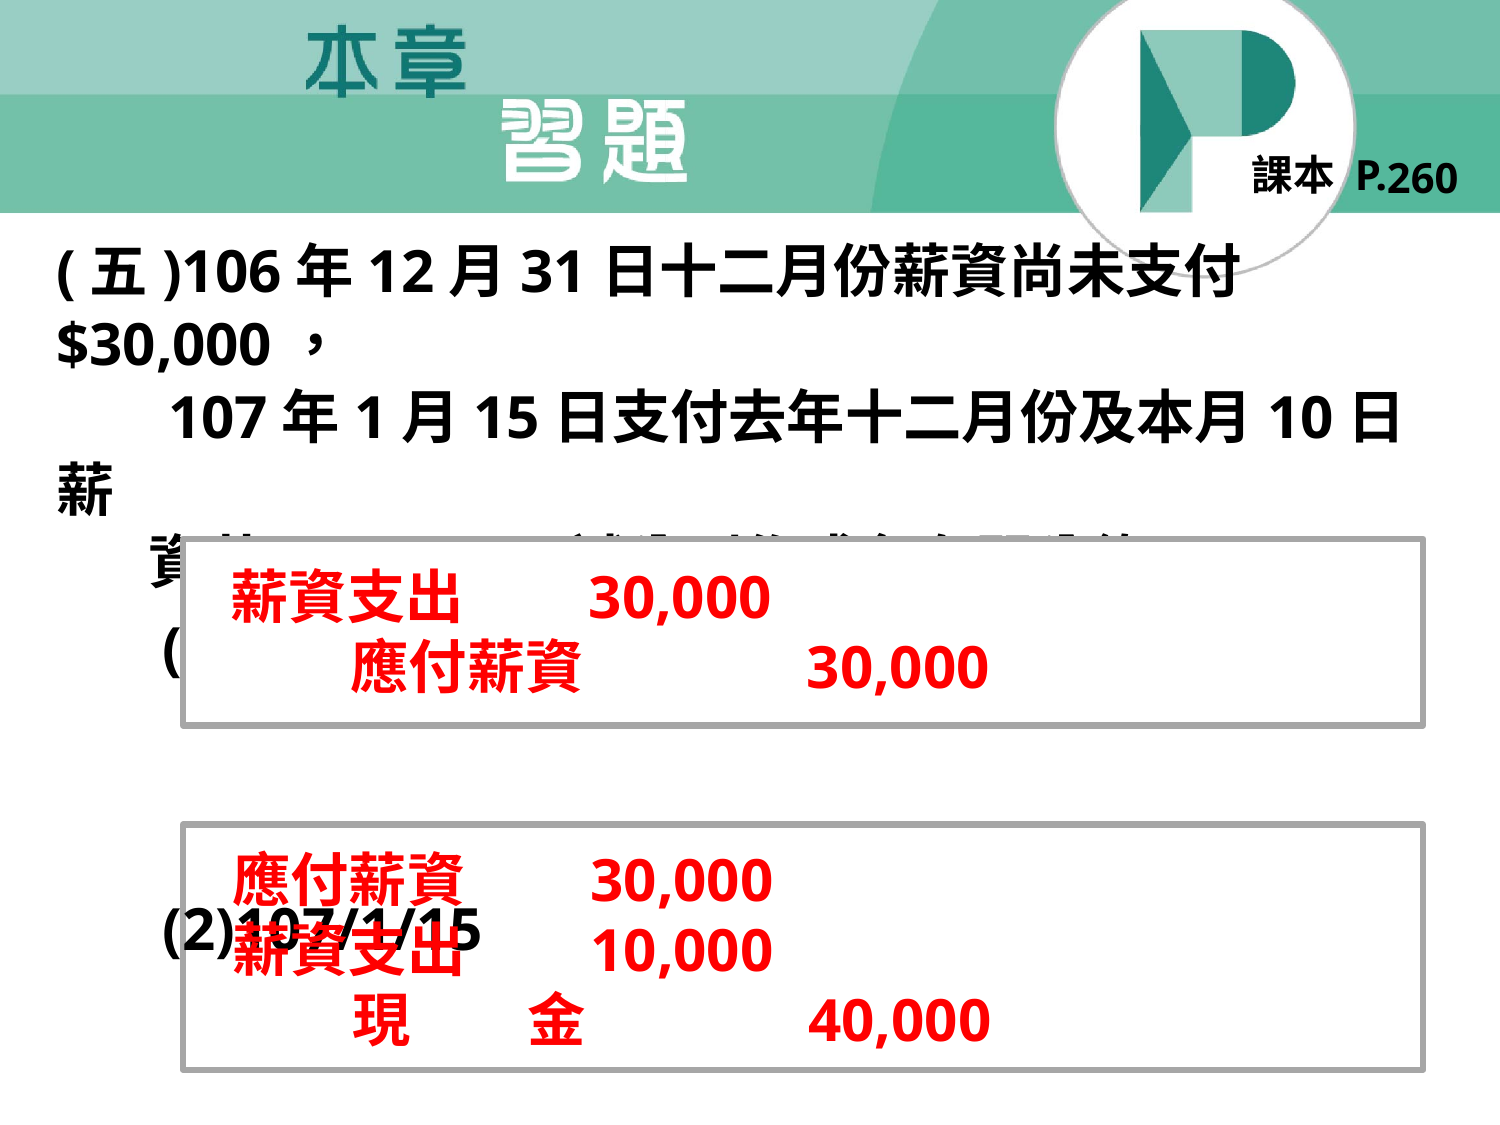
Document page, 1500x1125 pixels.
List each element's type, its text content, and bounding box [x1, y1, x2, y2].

text_box 薪資支出 30,000 應付薪資 30,000 [215, 552, 1005, 708]
text_box [181, 537, 1425, 727]
picture [0, 0, 1500, 279]
text_box 應付薪資 30,000 薪資支出 10,000 現 金 40,000 [217, 835, 1007, 1060]
list 260 [1371, 144, 1499, 191]
list (五)106年12月31日十二月份薪資尚未支付$30,000， 107年1月15日支付去年十二月份及本月10日薪 資共$40,000，試分別作成各有關分錄。 (1)106/12/31 (2)107/1/15 [40, 223, 1460, 1095]
